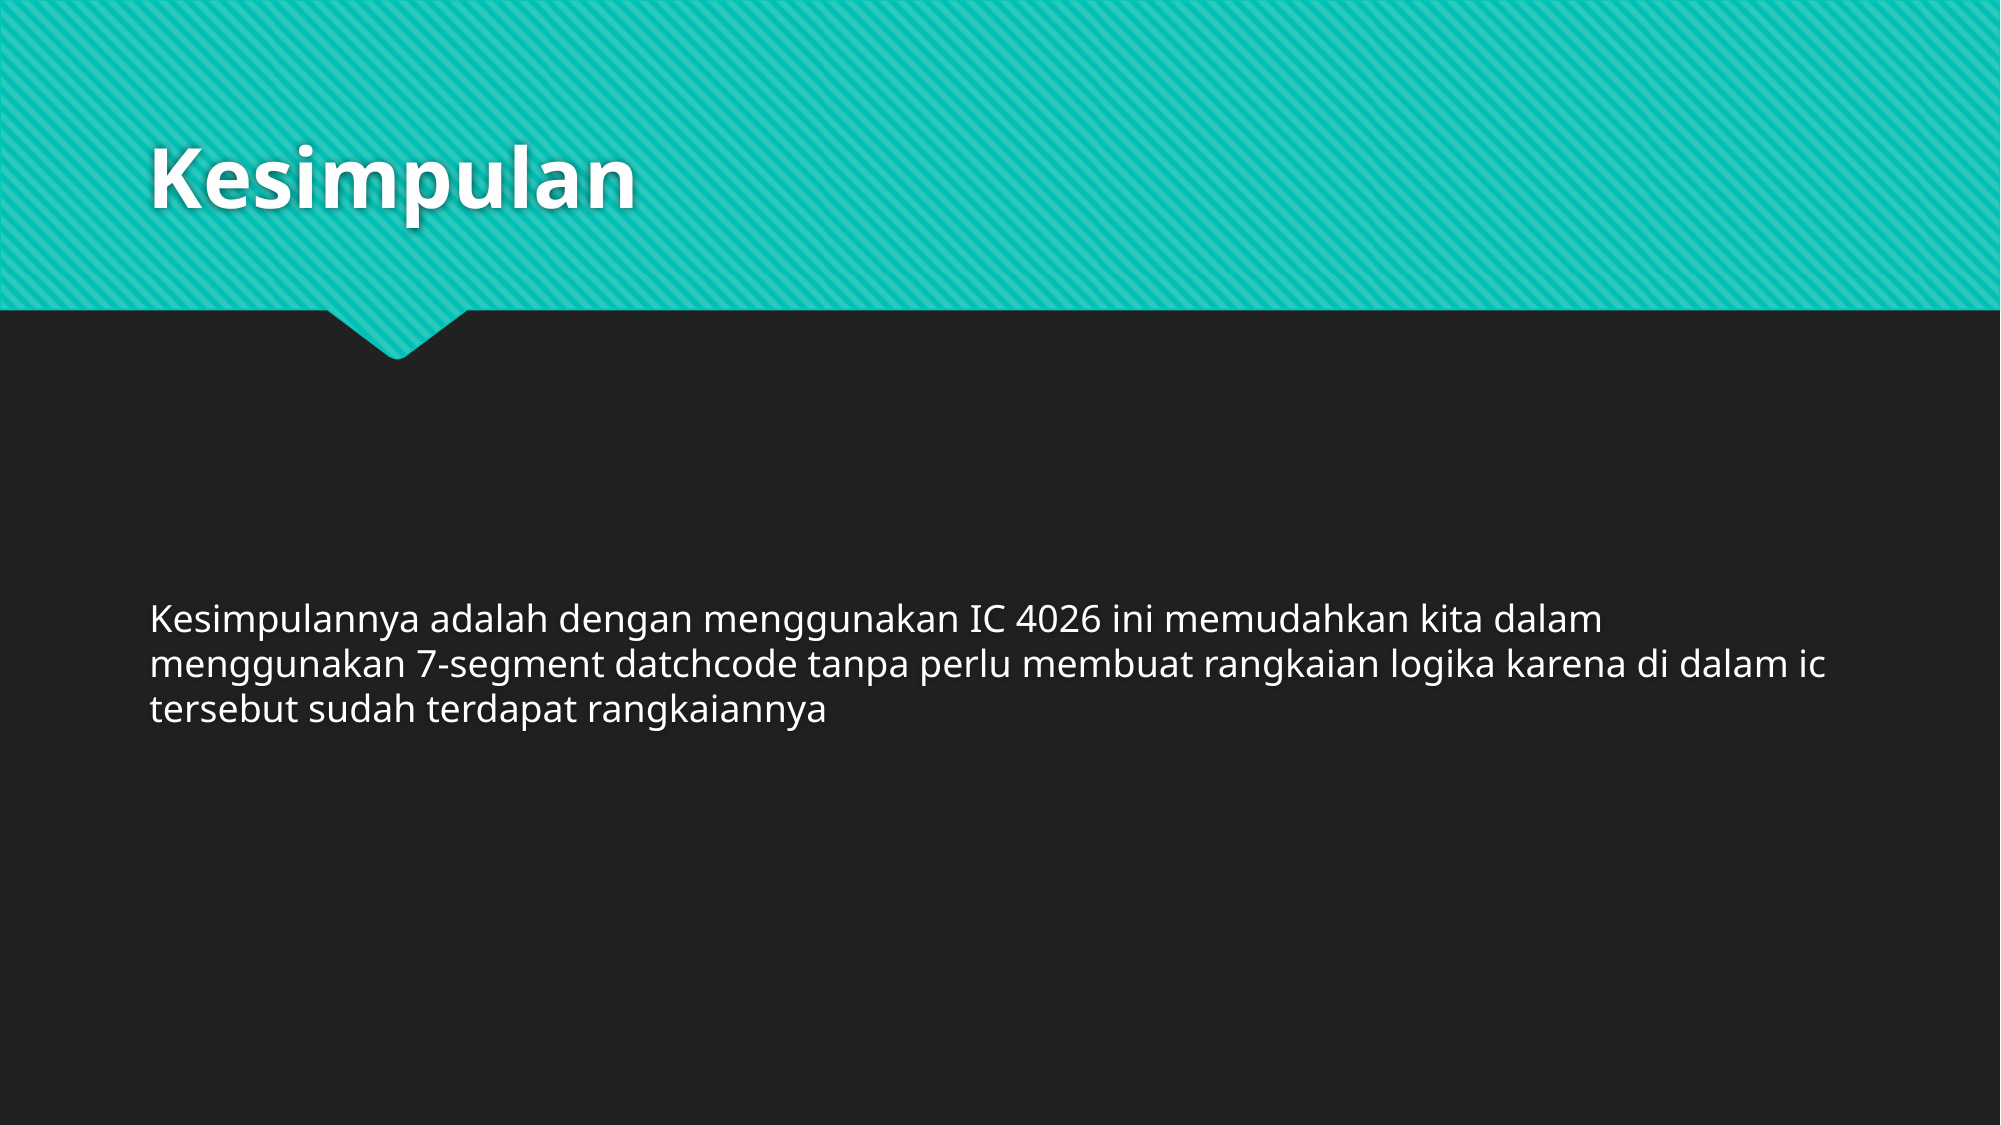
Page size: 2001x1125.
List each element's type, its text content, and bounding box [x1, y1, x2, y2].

title Kesimpulan [132, 73, 1868, 233]
list Kesimpulannya adalah dengan menggunakan IC 4026 ini memudahkan kita dalam menggunakan 7-segment datchcode tanpa perlu membuat rangkaian logika karena di dalam ic tersebut sudah terdapat rangkaiannya [134, 364, 1866, 962]
